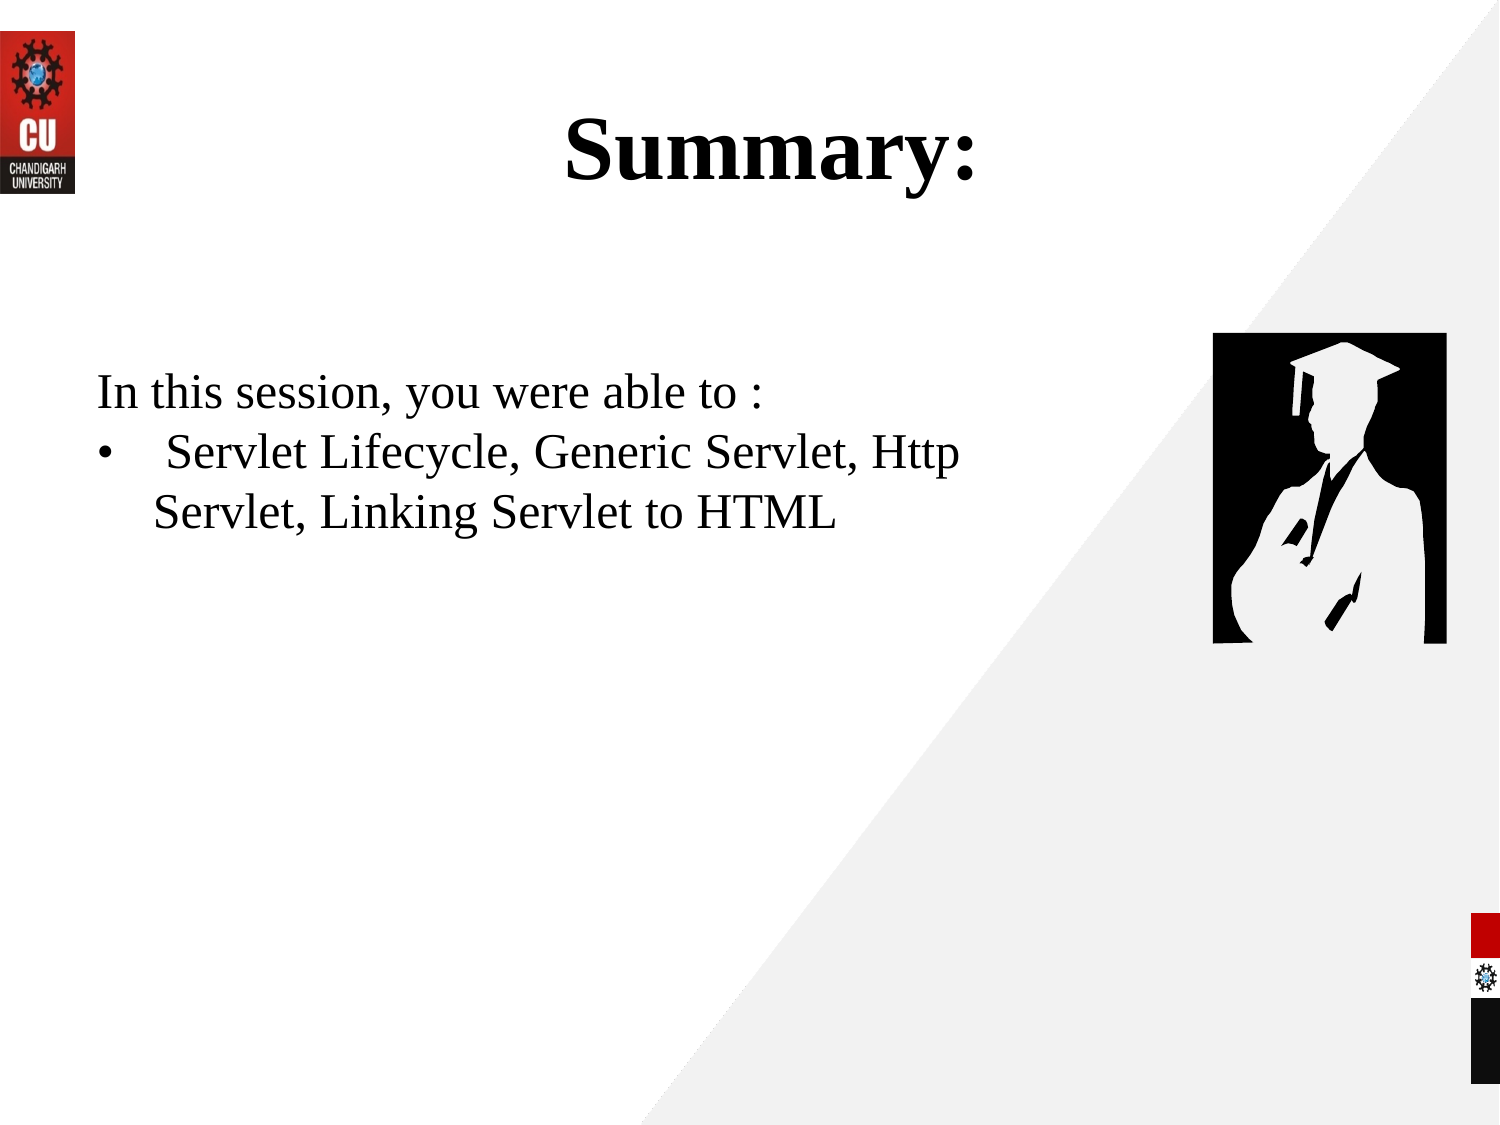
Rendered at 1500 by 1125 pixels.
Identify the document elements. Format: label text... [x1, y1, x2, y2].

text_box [1212, 332, 1447, 644]
picture [0, 0, 1500, 1125]
text_box In this session, you were able to : • Servlet Lifecycle, Generic Servlet, Http Servlet, Linking Servlet to HTML [81, 351, 1014, 546]
title Summary: [137, 86, 1432, 214]
